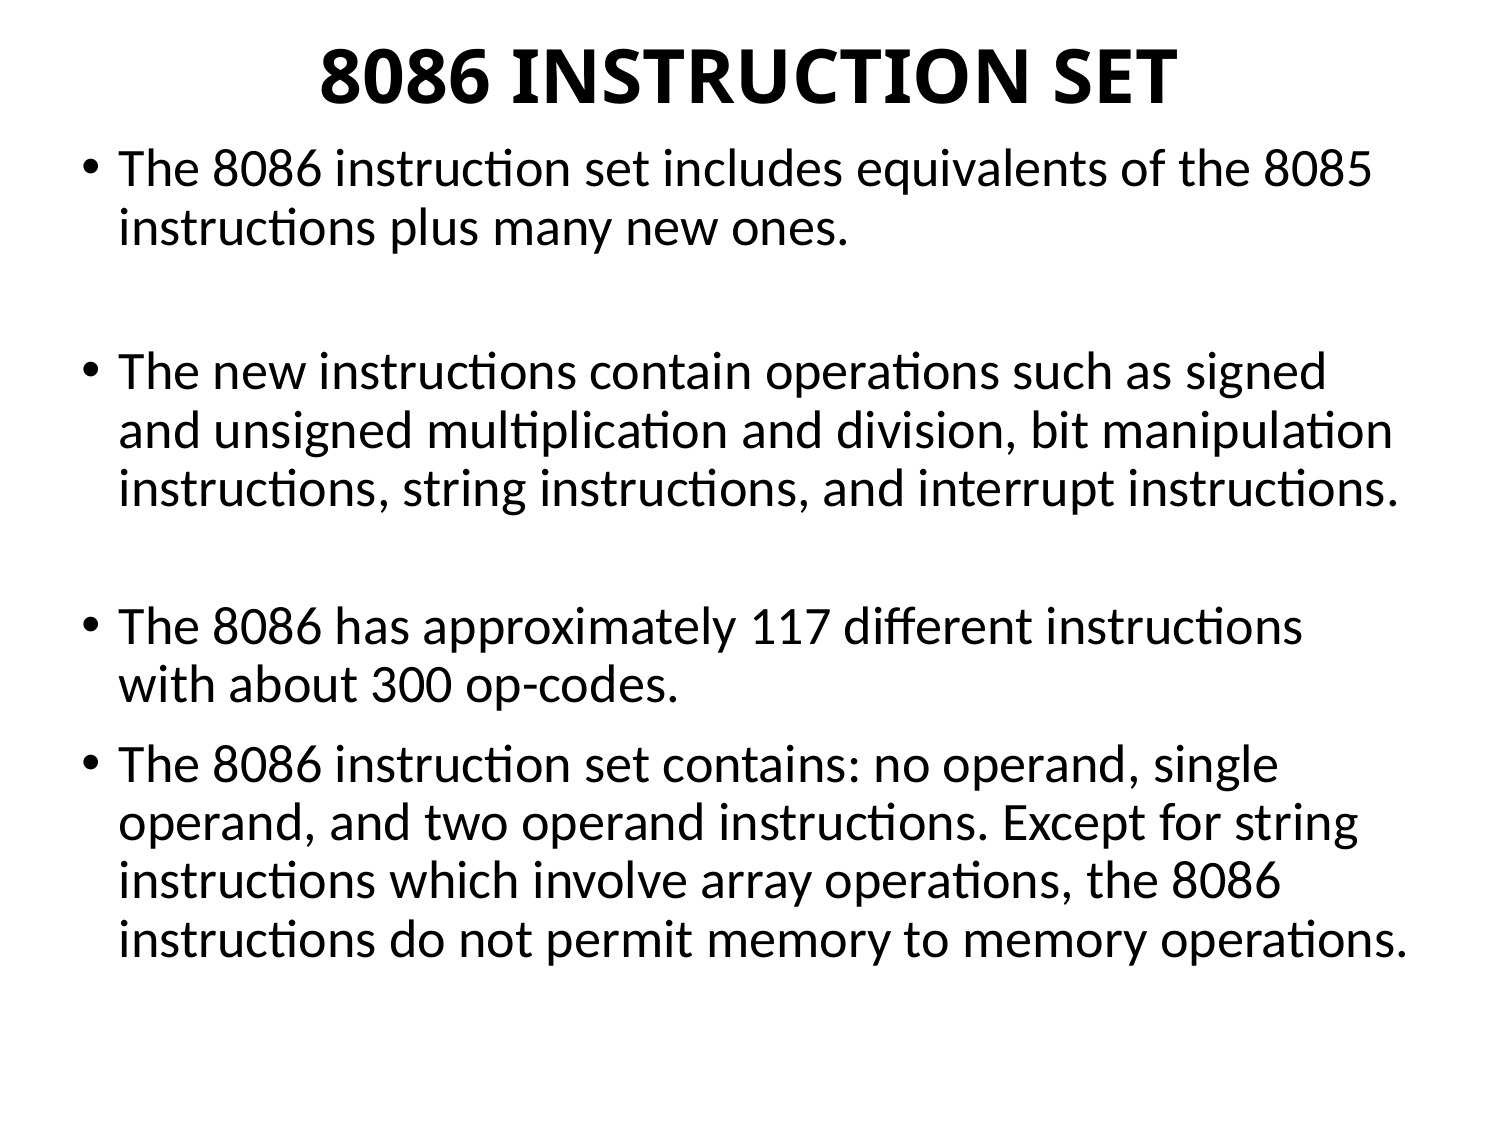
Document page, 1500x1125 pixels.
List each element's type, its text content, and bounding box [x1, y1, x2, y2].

list The 8086 instruction set includes equivalents of the 8085 instructions plus many new ones. The new instructions contain operations such as signed and unsigned multiplication and division, bit manipulation instructions, string instructions, and interrupt instructions. The 8086 has approximately 117 different instructions with about 300 op-codes. The 8086 instruction set contains: no operand, single operand, and two operand instructions. Except for string instructions which involve array operations, the 8086 instructions do not permit memory to memory operations. [66, 132, 1427, 1061]
title 8086 Instruction SET [103, 25, 1397, 132]
